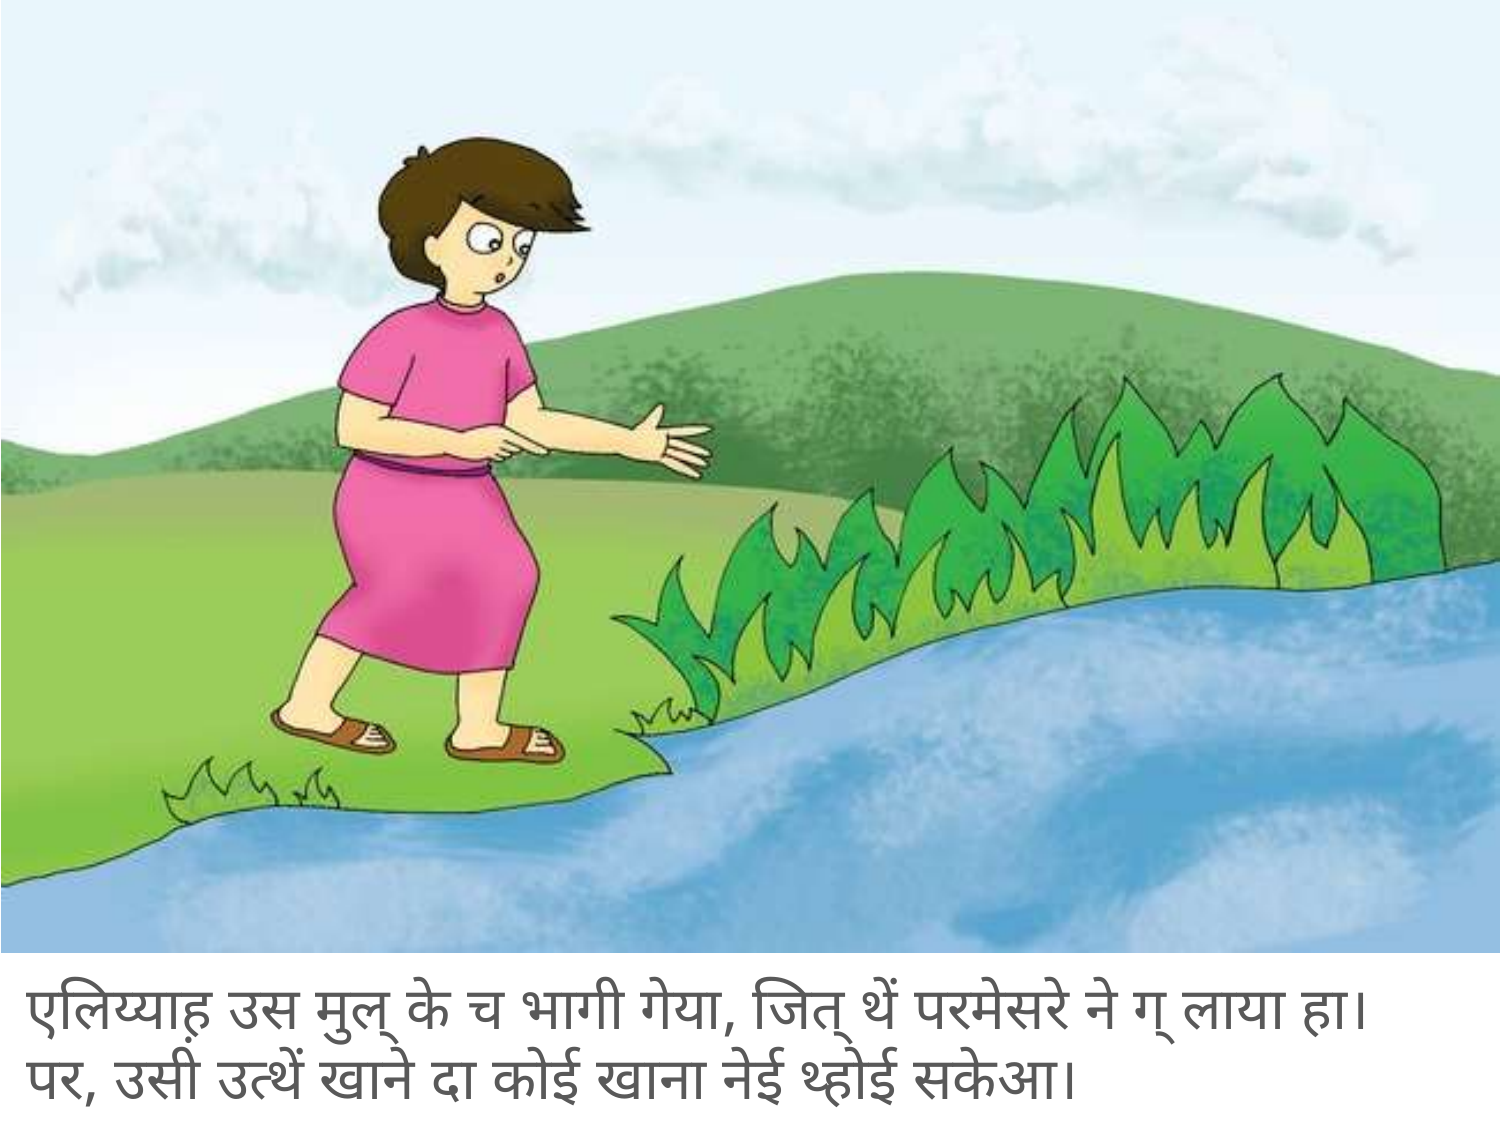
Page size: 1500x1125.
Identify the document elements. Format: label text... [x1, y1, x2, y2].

text_box एलिय्याह़ उस मुल् के च भागी गेया, जित् थें परमेसरे ने ग् लाया हा। पर, उसी उत्थें खाने दा कोई खाना नेई थ्होई सकेआ। [11, 964, 1500, 1119]
picture [1, 0, 1500, 953]
